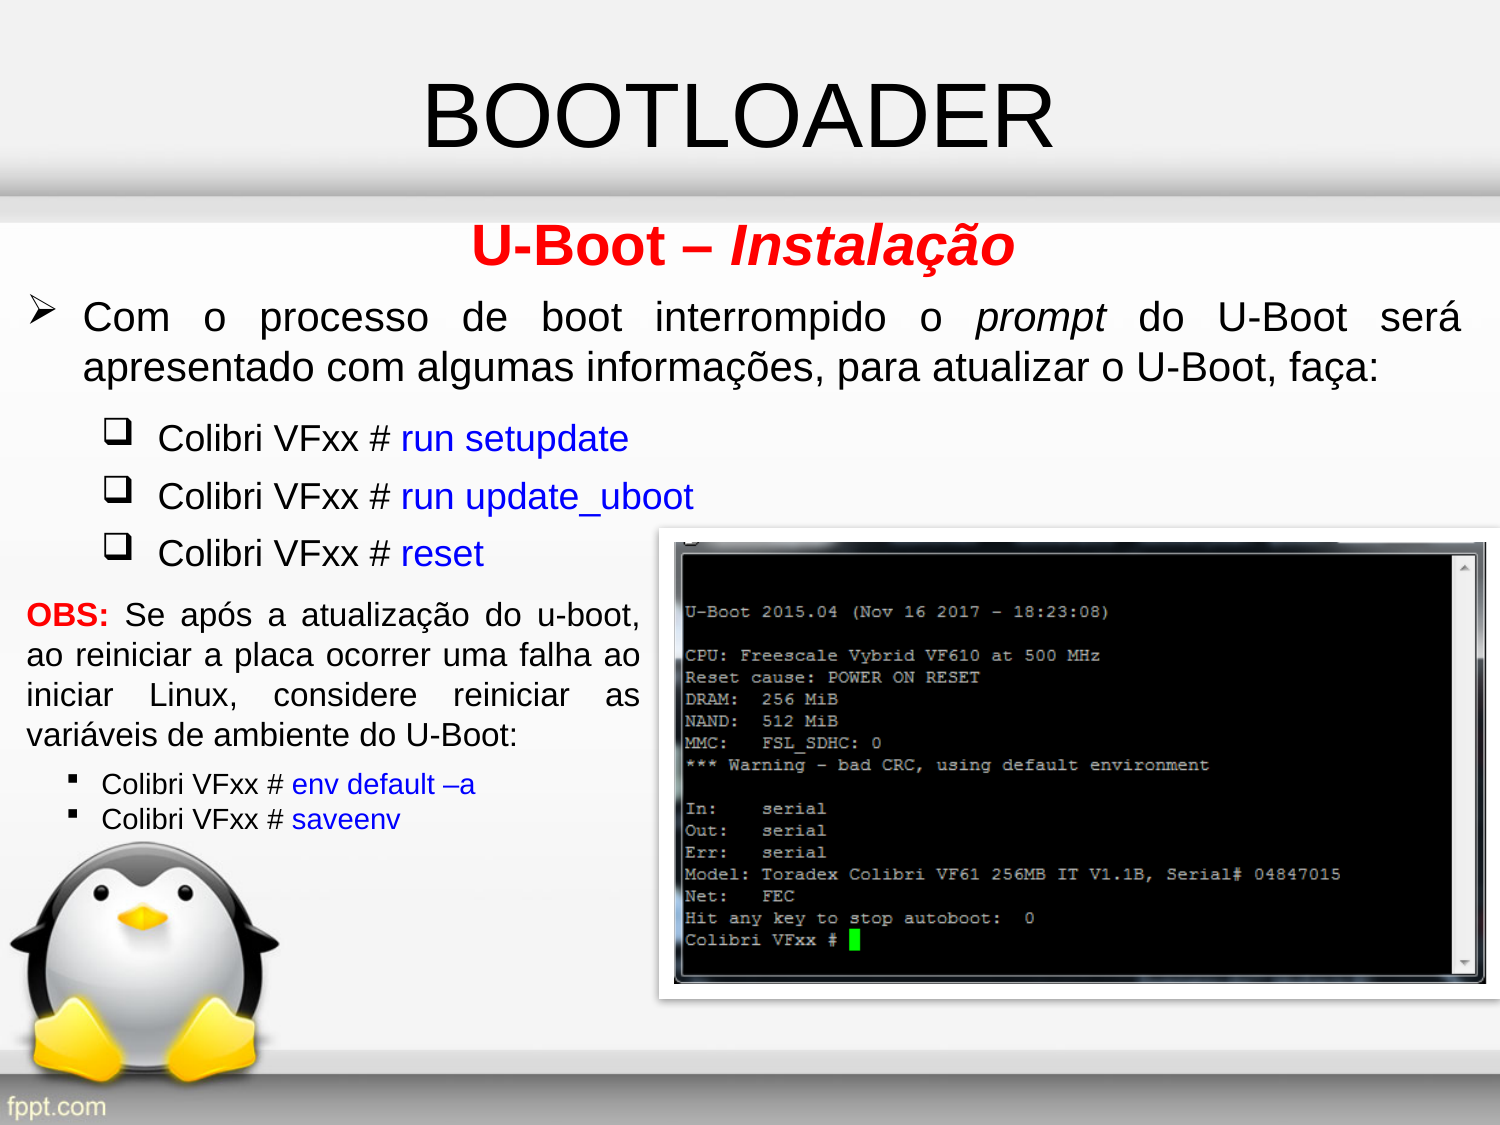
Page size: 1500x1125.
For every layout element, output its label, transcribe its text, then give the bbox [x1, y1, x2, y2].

picture [0, 0, 1500, 1125]
text_box U-Boot – Instalação Com o processo de boot interrompido o prompt do U-Boot será apresentado com algumas informações, para atualizar o U-Boot, faça: Colibri VFxx # run setupdate Colibri VFxx # run update_uboot Colibri VFxx # reset [11, 199, 1477, 585]
picture [673, 541, 1489, 985]
text_box BOOTLOADER [64, 30, 1415, 192]
text_box OBS: Se após a atualização do u-boot, ao reiniciar a placa ocorrer uma falha ao iniciar Linux, considere reiniciar as variáveis de ambiente do U-Boot: Colibri VFxx # env default –a Colibri VFxx # saveenv [11, 585, 657, 843]
